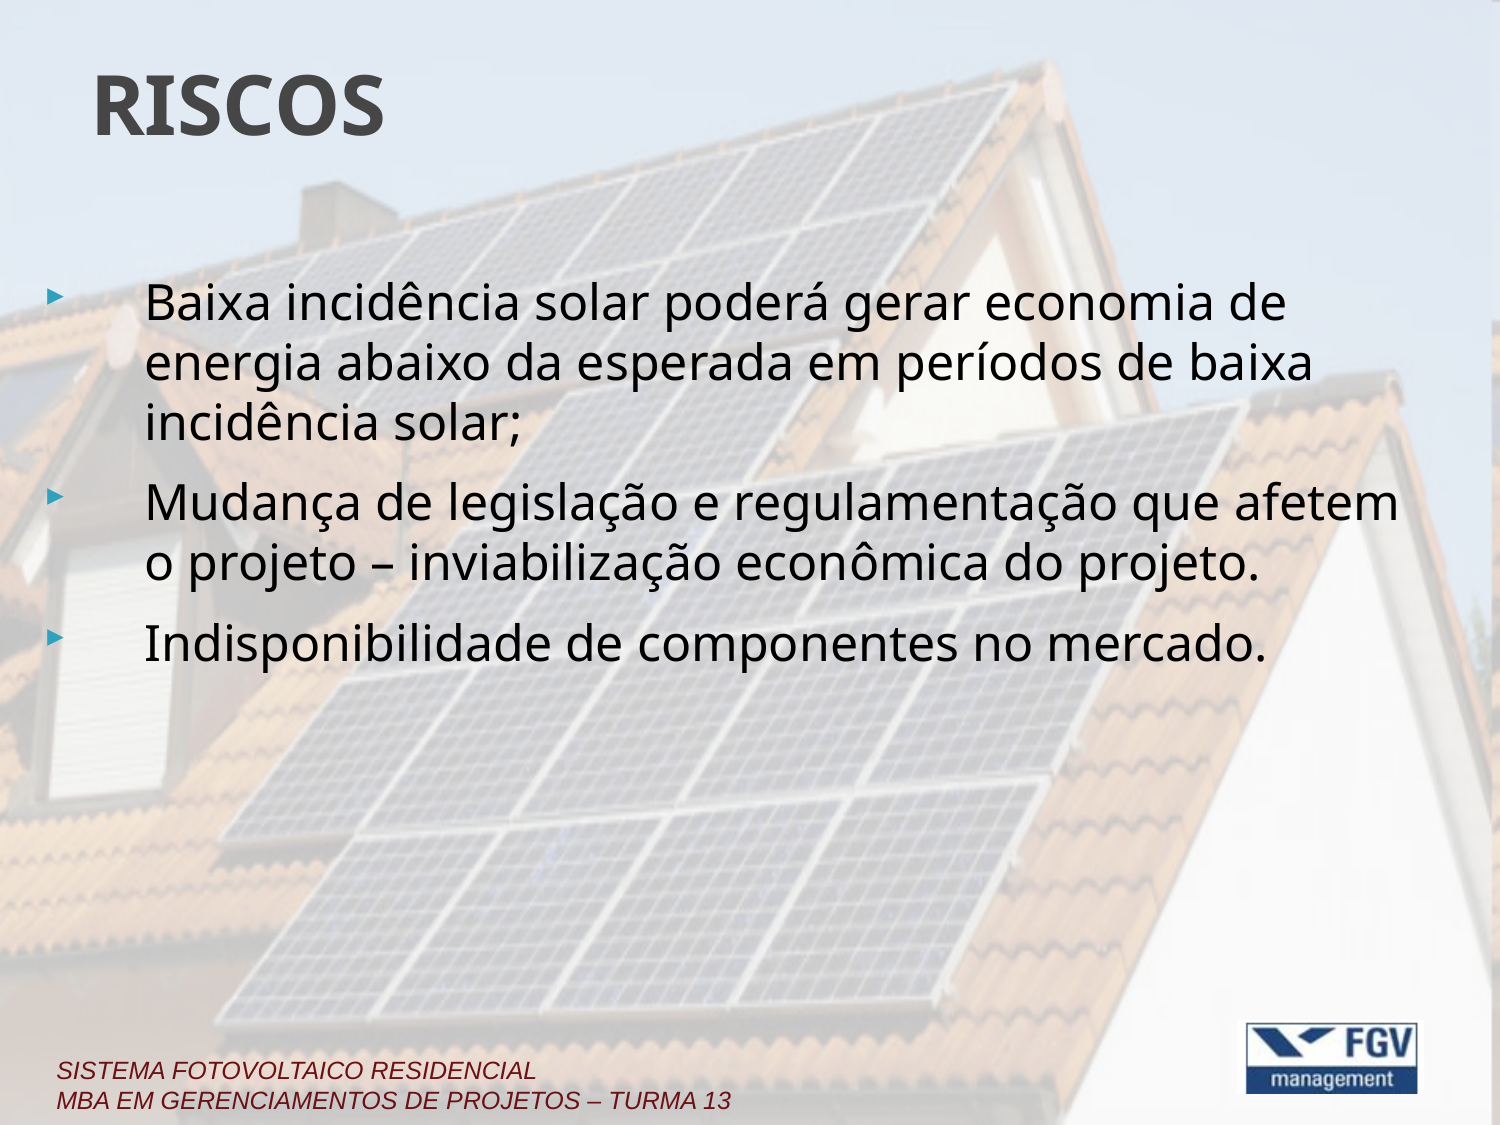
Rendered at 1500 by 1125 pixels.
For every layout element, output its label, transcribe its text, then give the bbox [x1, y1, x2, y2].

title RISCOS [75, 45, 1425, 233]
picture [1237, 1020, 1424, 1094]
list Baixa incidência solar poderá gerar economia de energia abaixo da esperada em períodos de baixa incidência solar; Mudança de legislação e regulamentação que afetem o projeto – inviabilização econômica do projeto. Indisponibilidade de componentes no mercado. [29, 262, 1425, 1005]
